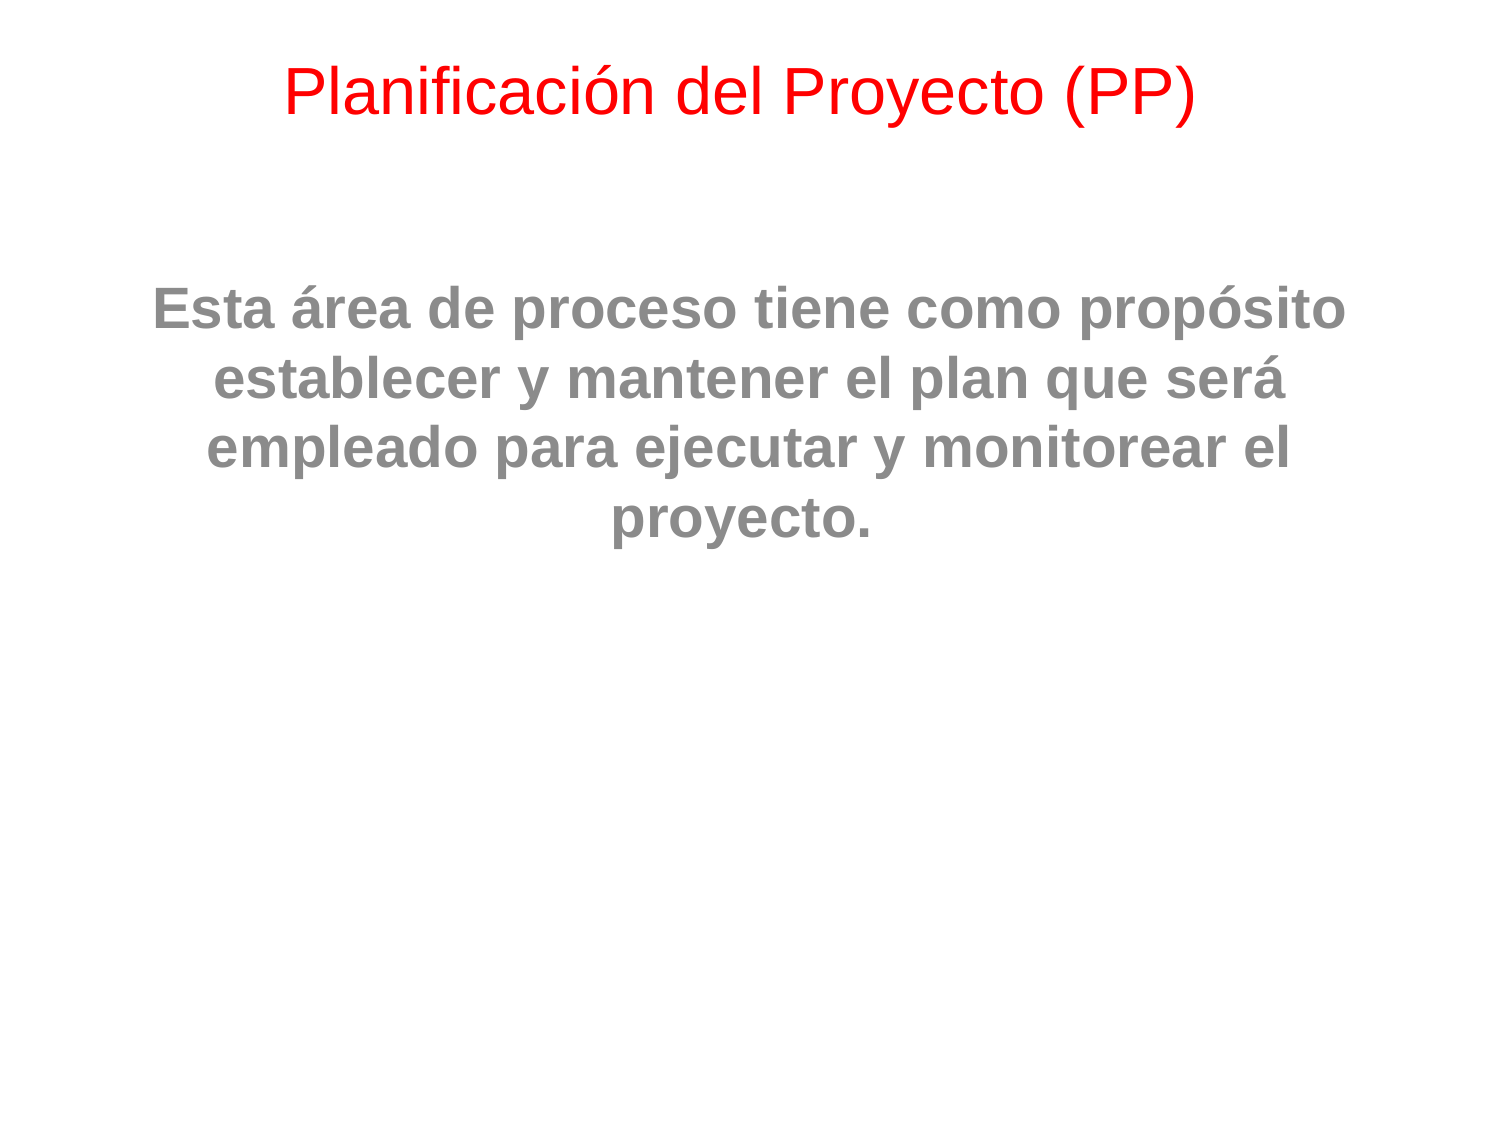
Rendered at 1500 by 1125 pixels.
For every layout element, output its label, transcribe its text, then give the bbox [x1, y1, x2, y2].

text_box Planificación del Proyecto (PP) [74, 45, 1425, 131]
text_box Esta área de proceso tiene como propósito establecer y mantener el plan que será empleado para ejecutar y monitorear el proyecto. [74, 262, 1425, 1005]
